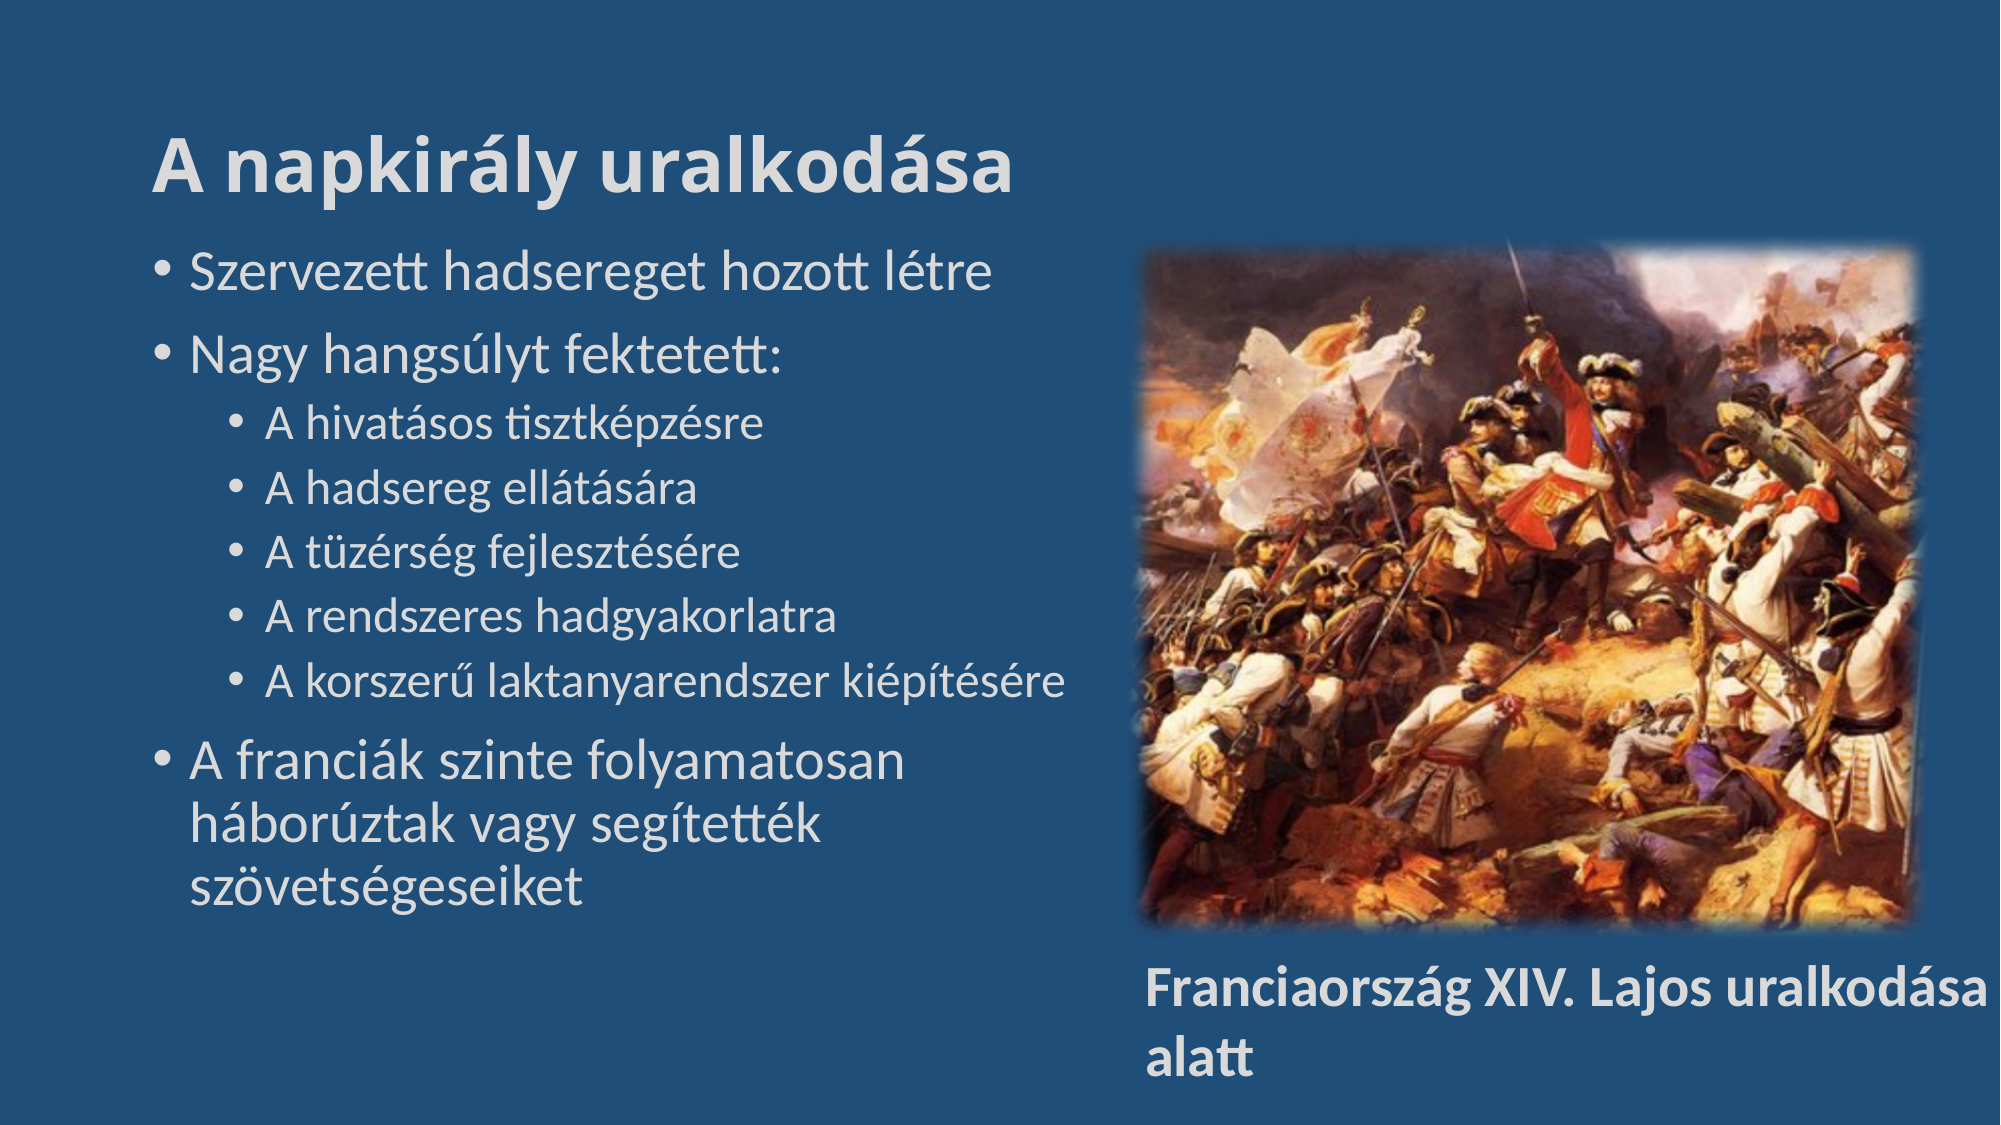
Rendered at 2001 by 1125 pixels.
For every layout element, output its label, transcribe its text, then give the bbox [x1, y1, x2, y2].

list Szervezett hadsereget hozott létre Nagy hangsúlyt fektetett: A hivatásos tisztképzésre A hadsereg ellátására A tüzérség fejlesztésére A rendszeres hadgyakorlatra A korszerű laktanyarendszer kiépítésére A franciák szinte folyamatosan háborúztak vagy segítették szövetségeseiket [137, 232, 1125, 947]
text_box Franciaország XIV. Lajos uralkodása alatt [1130, 940, 2000, 1096]
title A napkirály uralkodása [137, 59, 1863, 232]
picture [1124, 232, 1931, 941]
